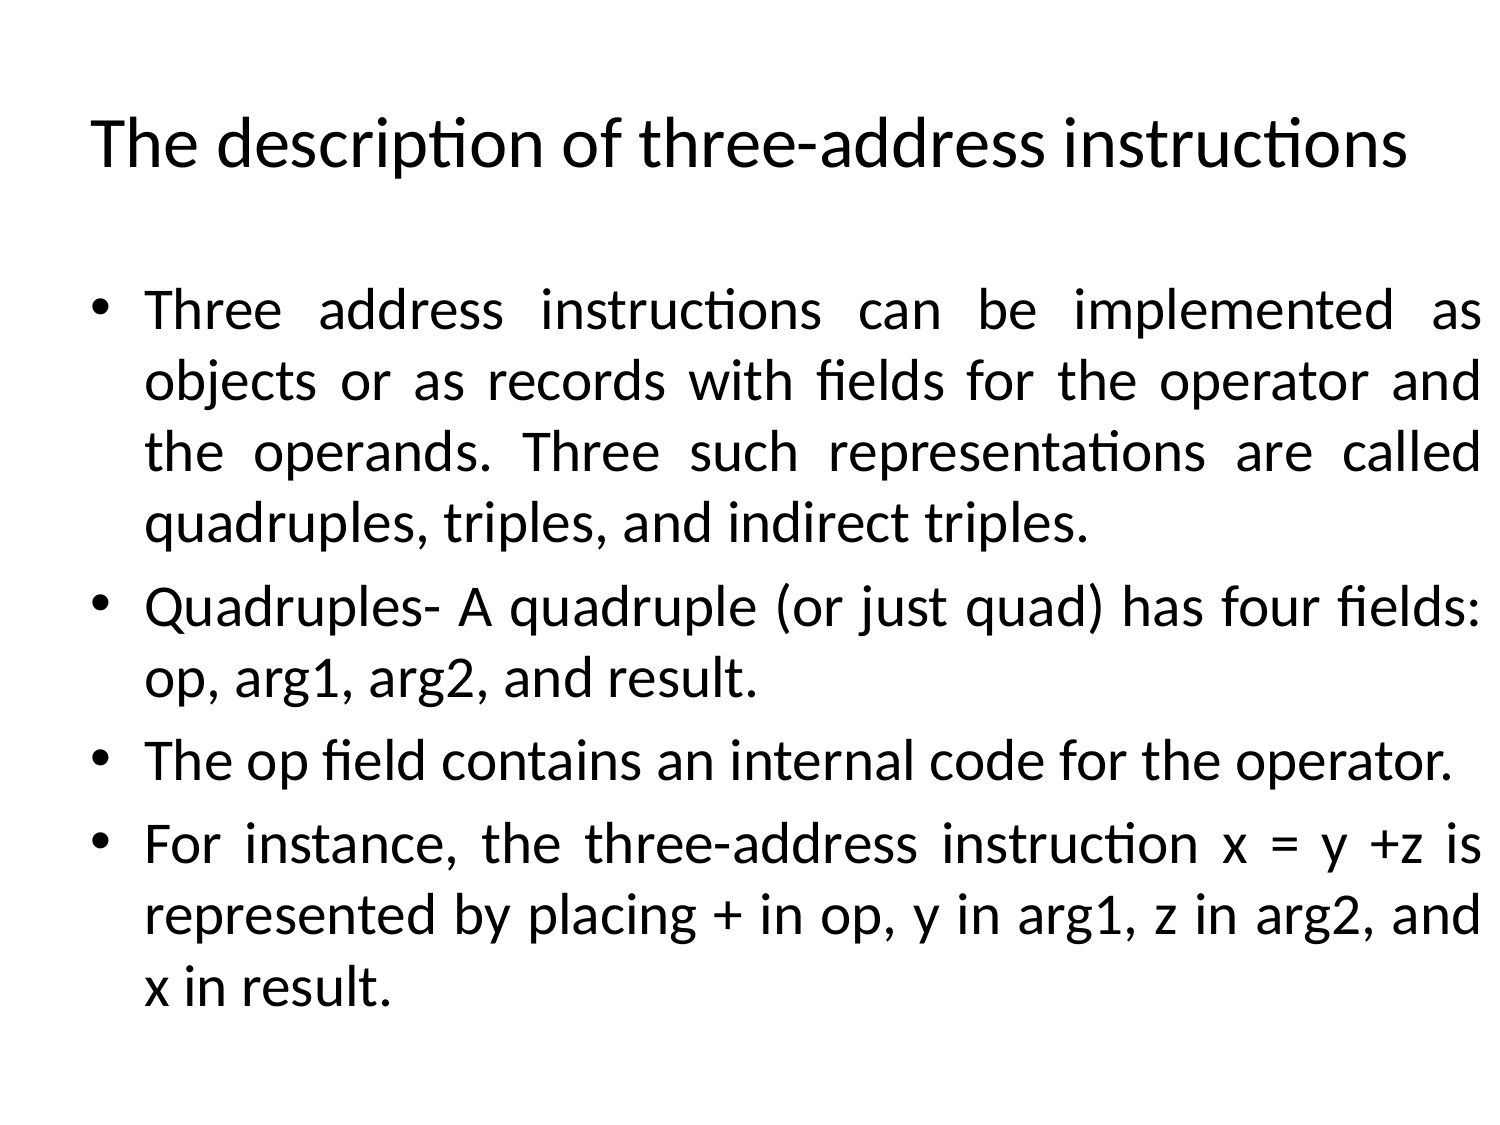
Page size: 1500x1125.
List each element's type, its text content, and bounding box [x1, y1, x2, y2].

list Three address instructions can be implemented as objects or as records with fields for the operator and the operands. Three such representations are called quadruples, triples, and indirect triples. Quadruples- A quadruple (or just quad) has four fields: op, arg1, arg2, and result. The op field contains an internal code for the operator. For instance, the three-address instruction x = y +z is represented by placing + in op, y in arg1, z in arg2, and x in result. [75, 262, 1500, 1079]
title The description of three-address instructions [75, 45, 1425, 233]
